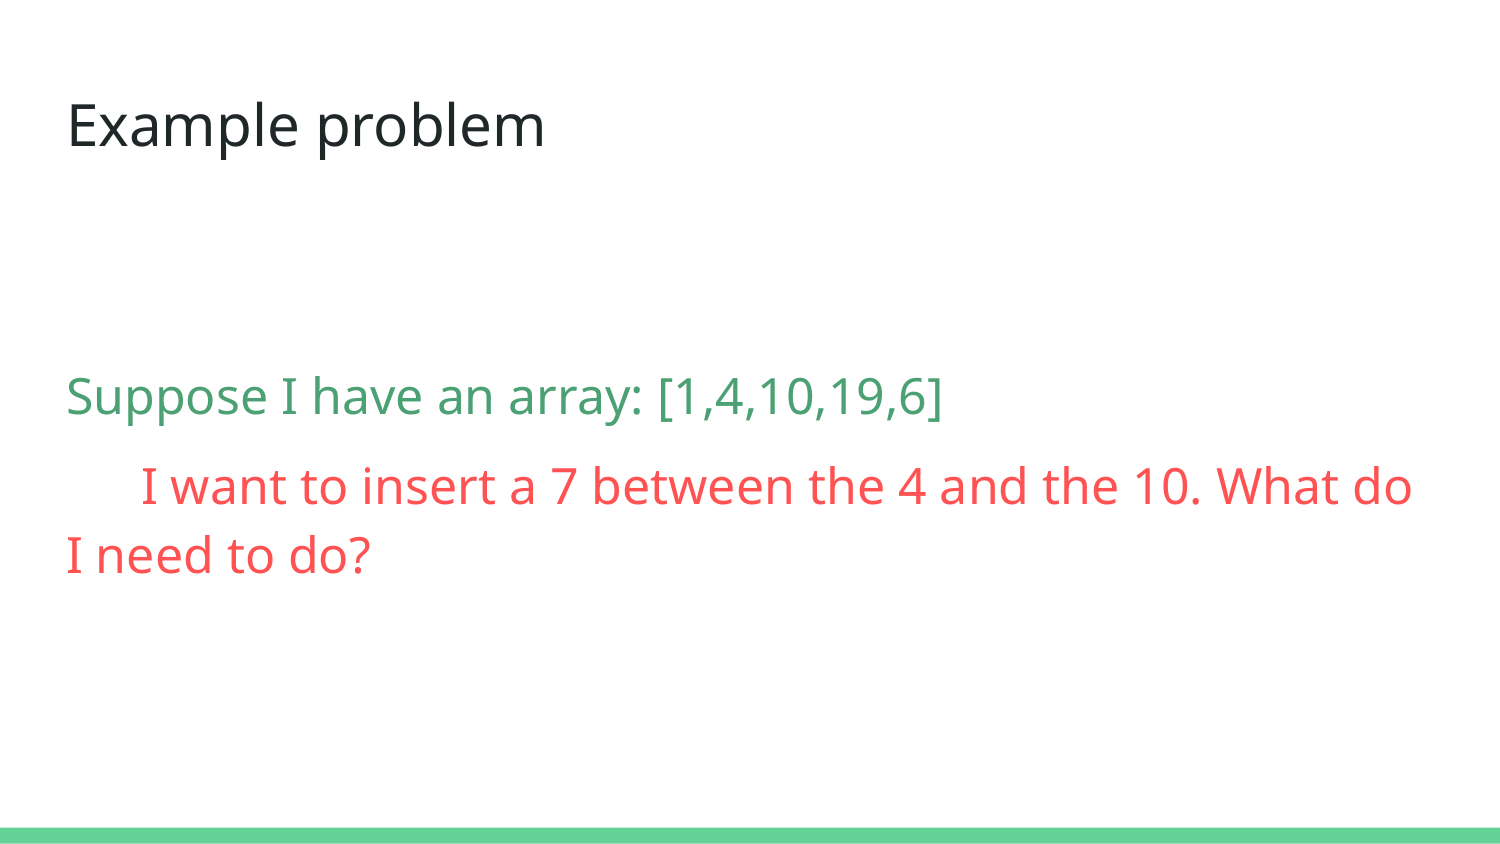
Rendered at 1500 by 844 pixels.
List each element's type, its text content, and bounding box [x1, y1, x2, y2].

list Suppose I have an array: [1,4,10,19,6] I want to insert a 7 between the 4 and the 10. What do I need to do? [51, 189, 1449, 750]
title Example problem [51, 72, 1449, 167]
